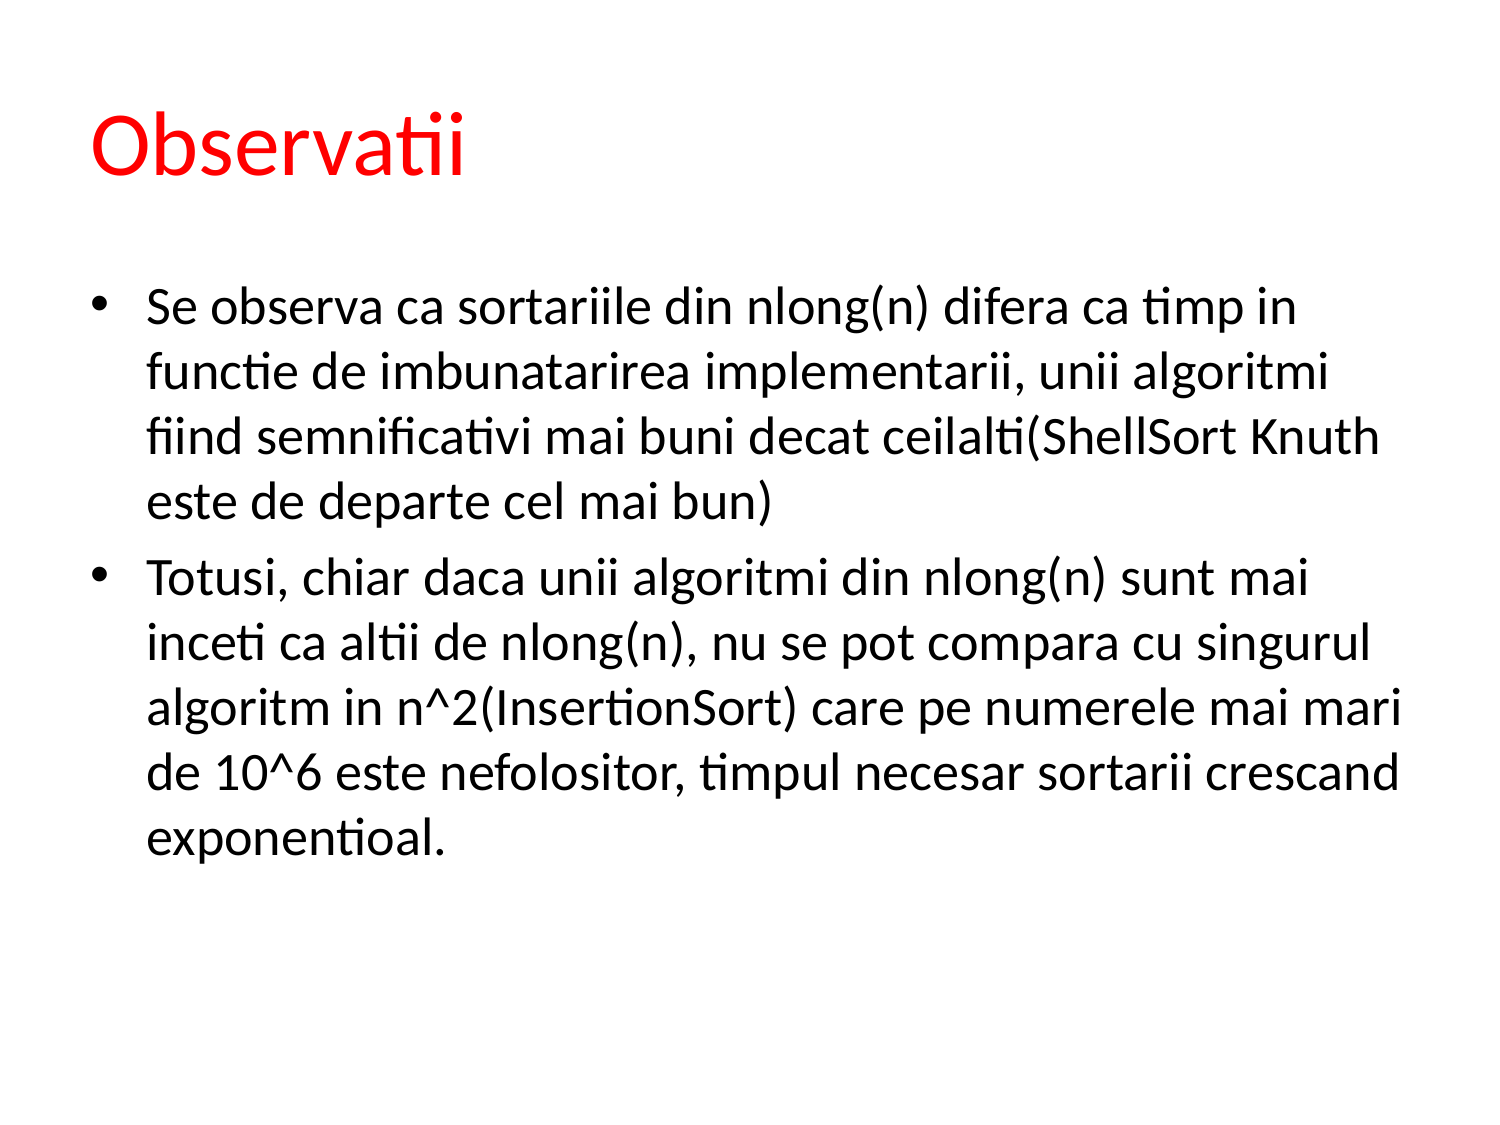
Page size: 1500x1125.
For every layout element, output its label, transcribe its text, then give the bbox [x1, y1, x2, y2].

list Se observa ca sortariile din nlong(n) difera ca timp in functie de imbunatarirea implementarii, unii algoritmi fiind semnificativi mai buni decat ceilalti(ShellSort Knuth este de departe cel mai bun) Totusi, chiar daca unii algoritmi din nlong(n) sunt mai inceti ca altii de nlong(n), nu se pot compara cu singurul algoritm in n^2(InsertionSort) care pe numerele mai mari de 10^6 este nefolositor, timpul necesar sortarii crescand exponentioal. [75, 262, 1425, 1005]
title Observatii [75, 45, 1425, 233]
